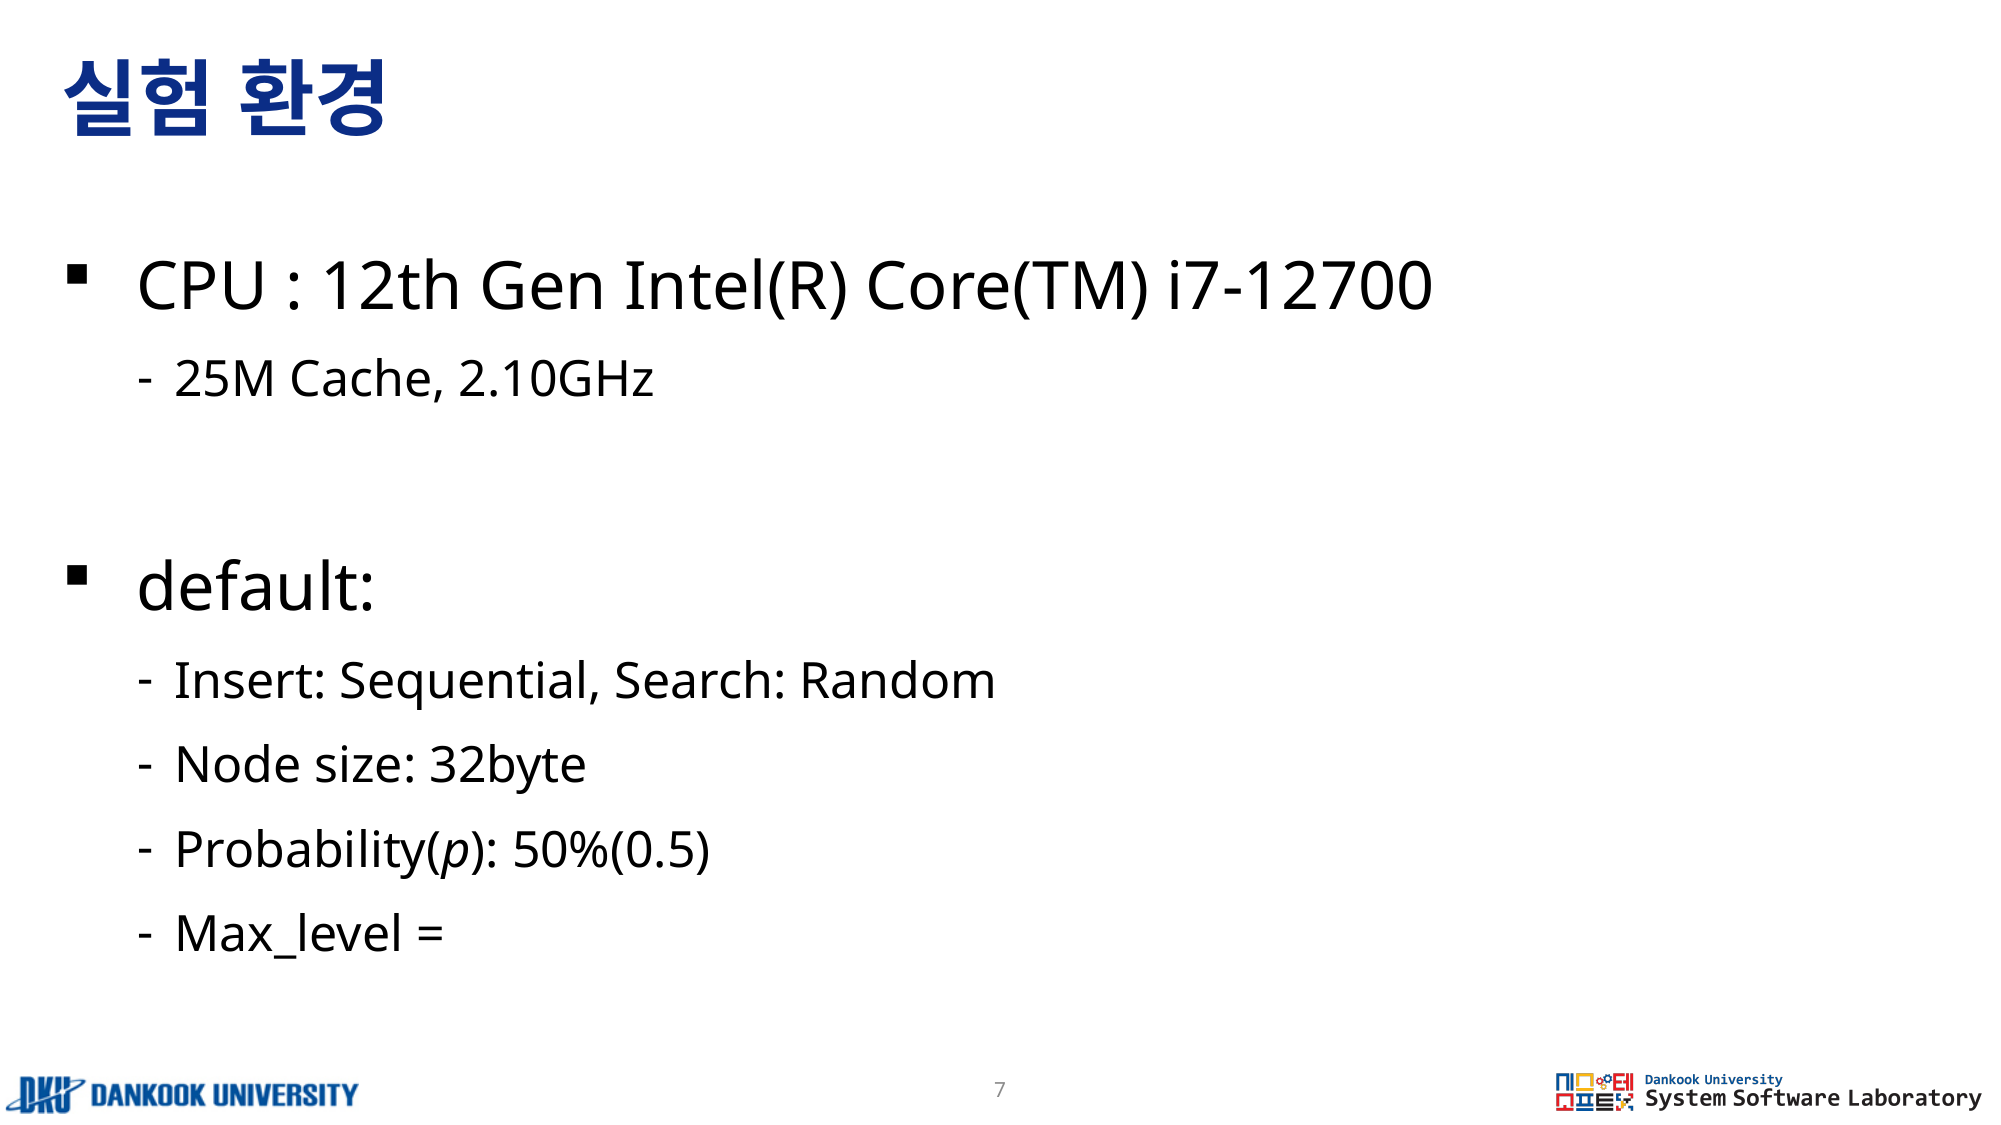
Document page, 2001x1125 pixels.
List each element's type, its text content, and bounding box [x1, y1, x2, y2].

title 실험 환경 [46, 34, 1504, 171]
picture [5, 1076, 359, 1114]
slide_number 7 [774, 1067, 1225, 1116]
picture [1548, 1064, 2001, 1125]
